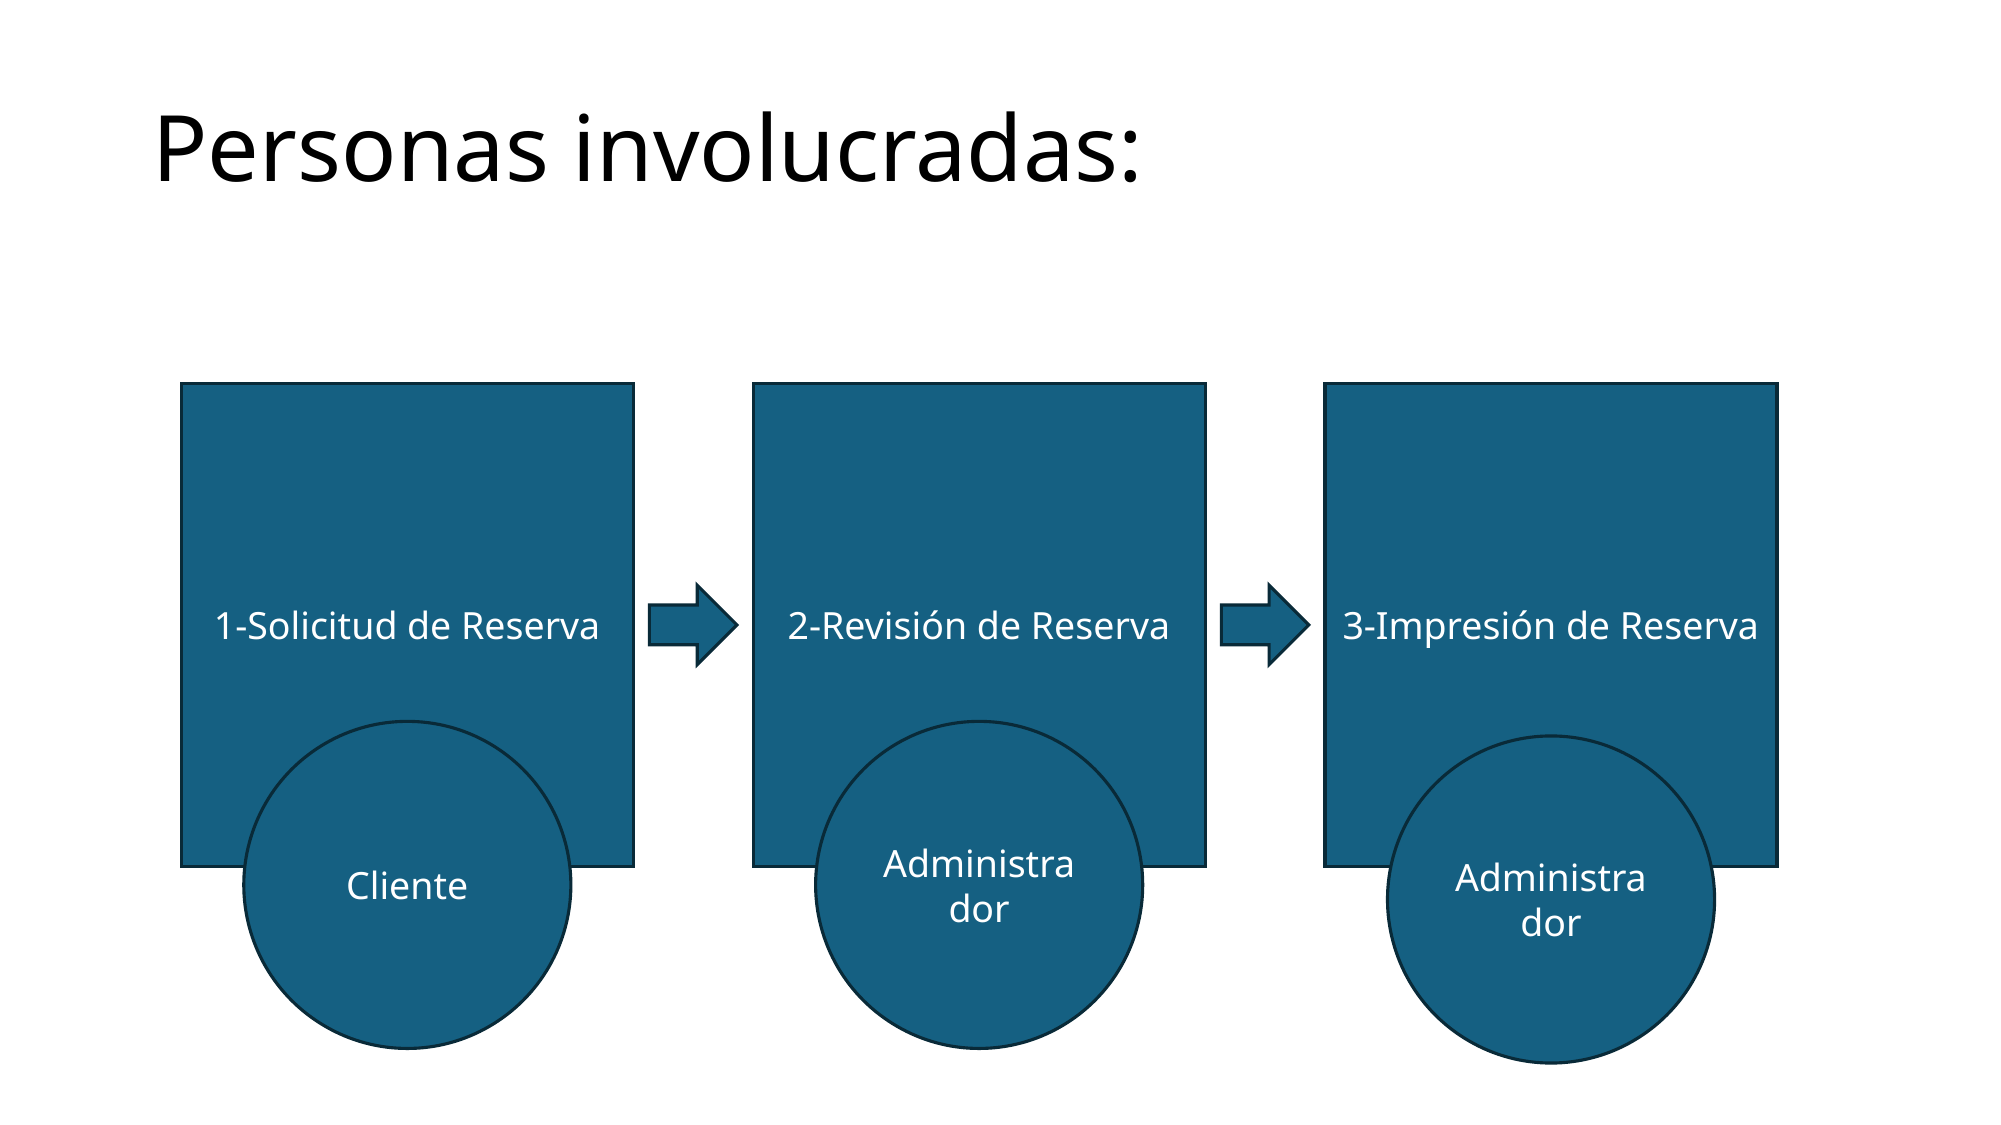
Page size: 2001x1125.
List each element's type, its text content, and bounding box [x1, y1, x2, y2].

title Personas involucradas: [137, 76, 1863, 228]
text_box 2-Revisión de Reserva [752, 382, 1207, 868]
text_box Administrador [814, 719, 1145, 1051]
text_box [1219, 581, 1312, 669]
text_box 1-Solicitud de Reserva [180, 382, 635, 868]
text_box Cliente [242, 719, 573, 1051]
text_box 3-Impresión de Reserva [1323, 382, 1779, 868]
text_box [647, 581, 740, 669]
text_box Administrador [1385, 734, 1717, 1065]
